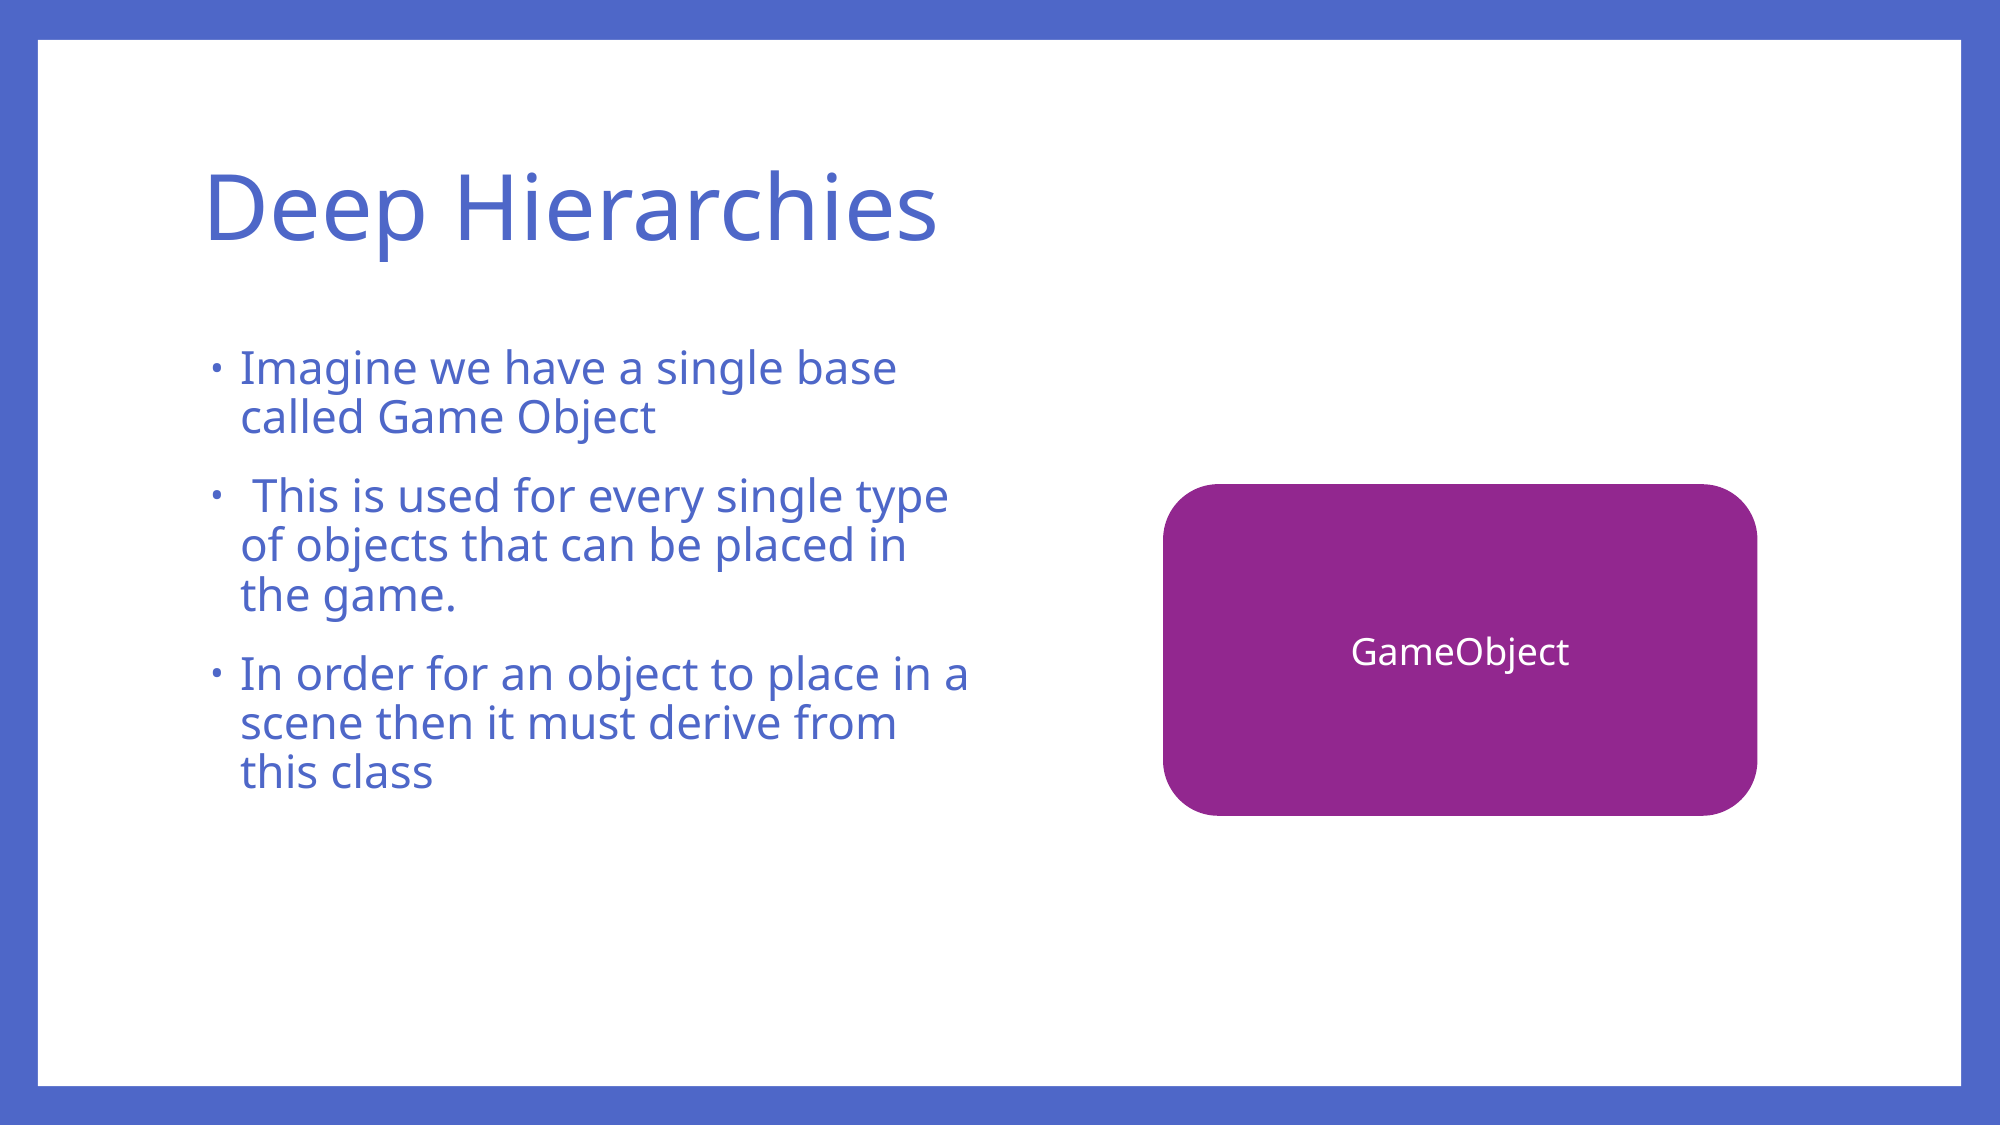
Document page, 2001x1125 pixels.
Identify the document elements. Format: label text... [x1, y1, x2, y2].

list Imagine we have a single base called Game Object This is used for every single type of objects that can be placed in the game. In order for an object to place in a scene then it must derive from this class [187, 337, 998, 1000]
title Deep Hierarchies [187, 99, 1808, 323]
text_box GameObject [1161, 482, 1759, 818]
